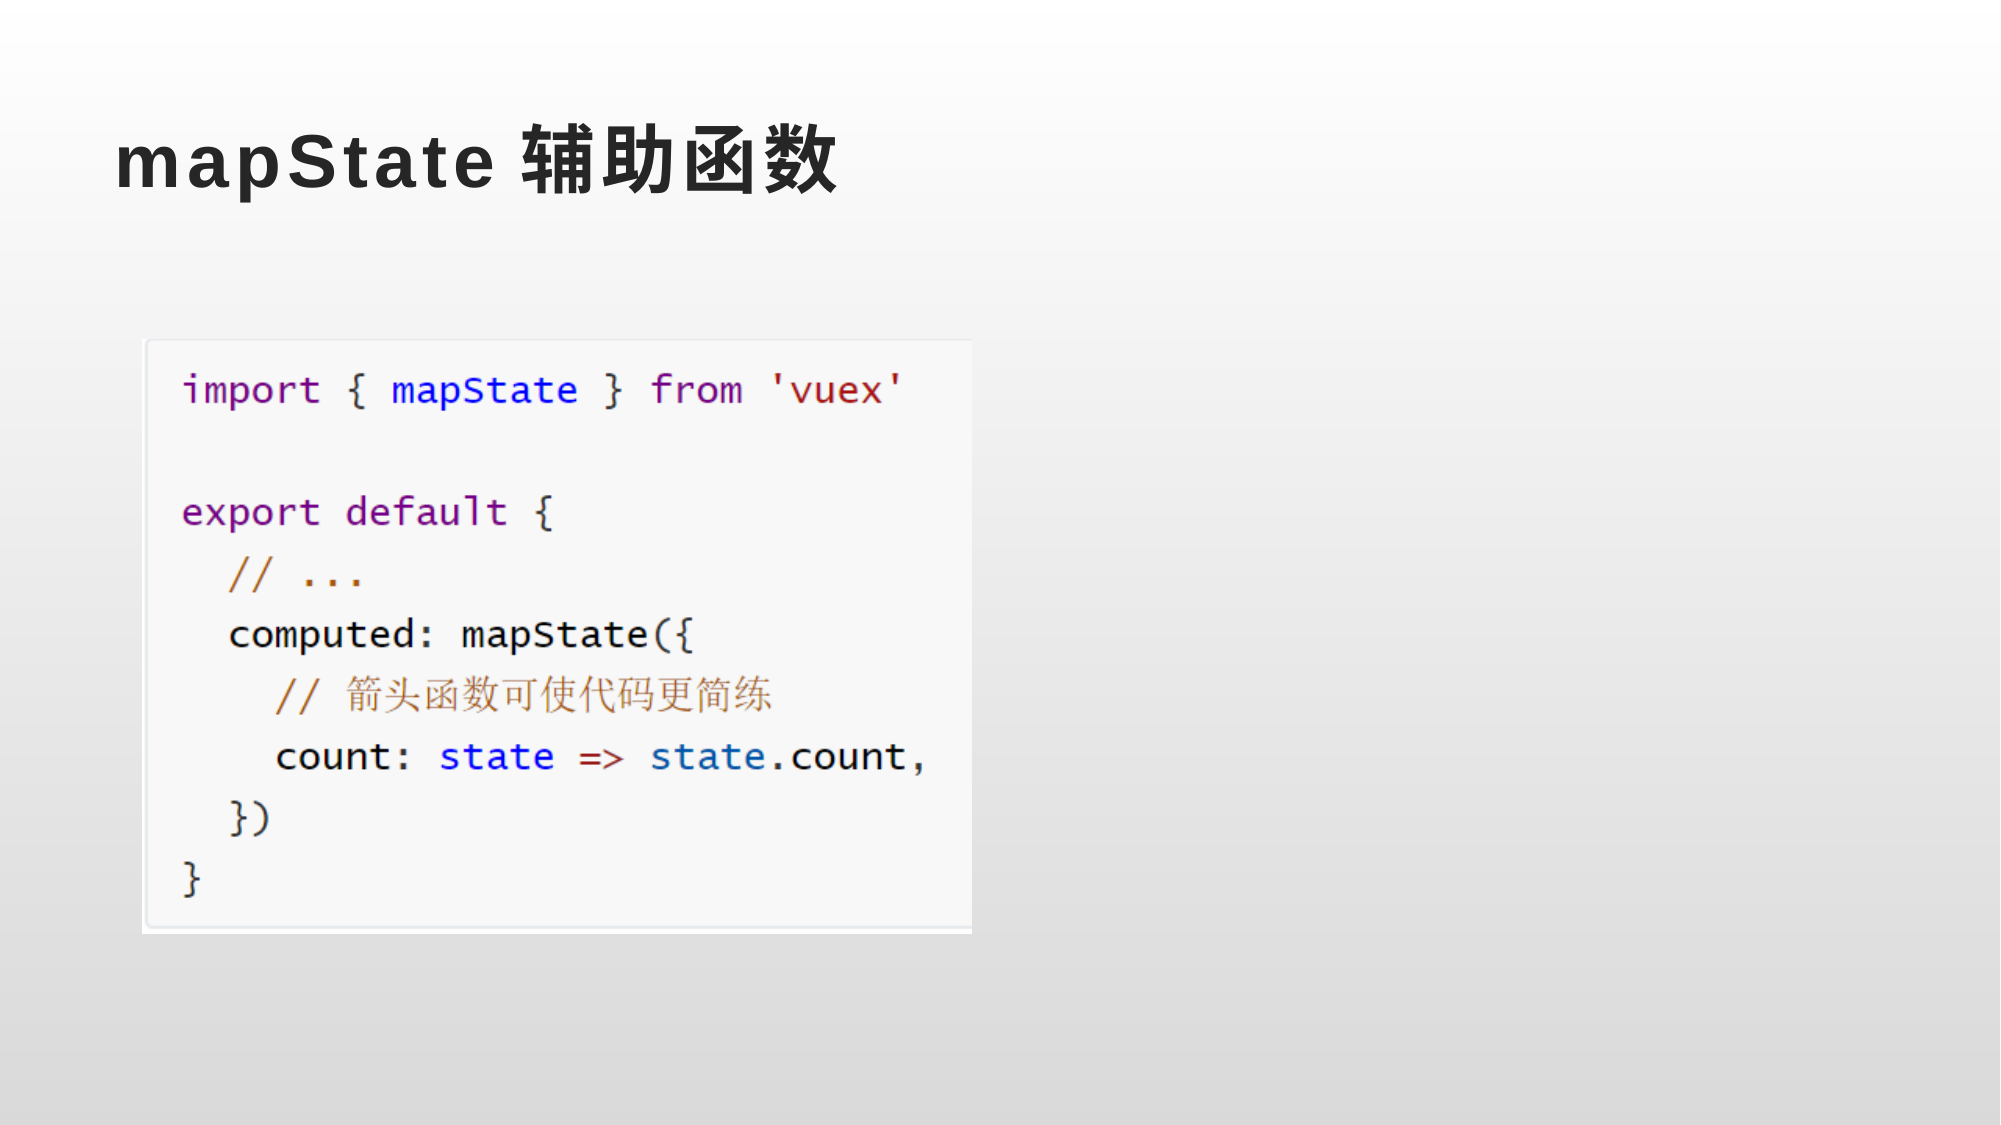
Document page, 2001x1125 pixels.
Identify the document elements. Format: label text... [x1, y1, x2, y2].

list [142, 339, 973, 934]
title mapState辅助函数 [99, 99, 1900, 216]
